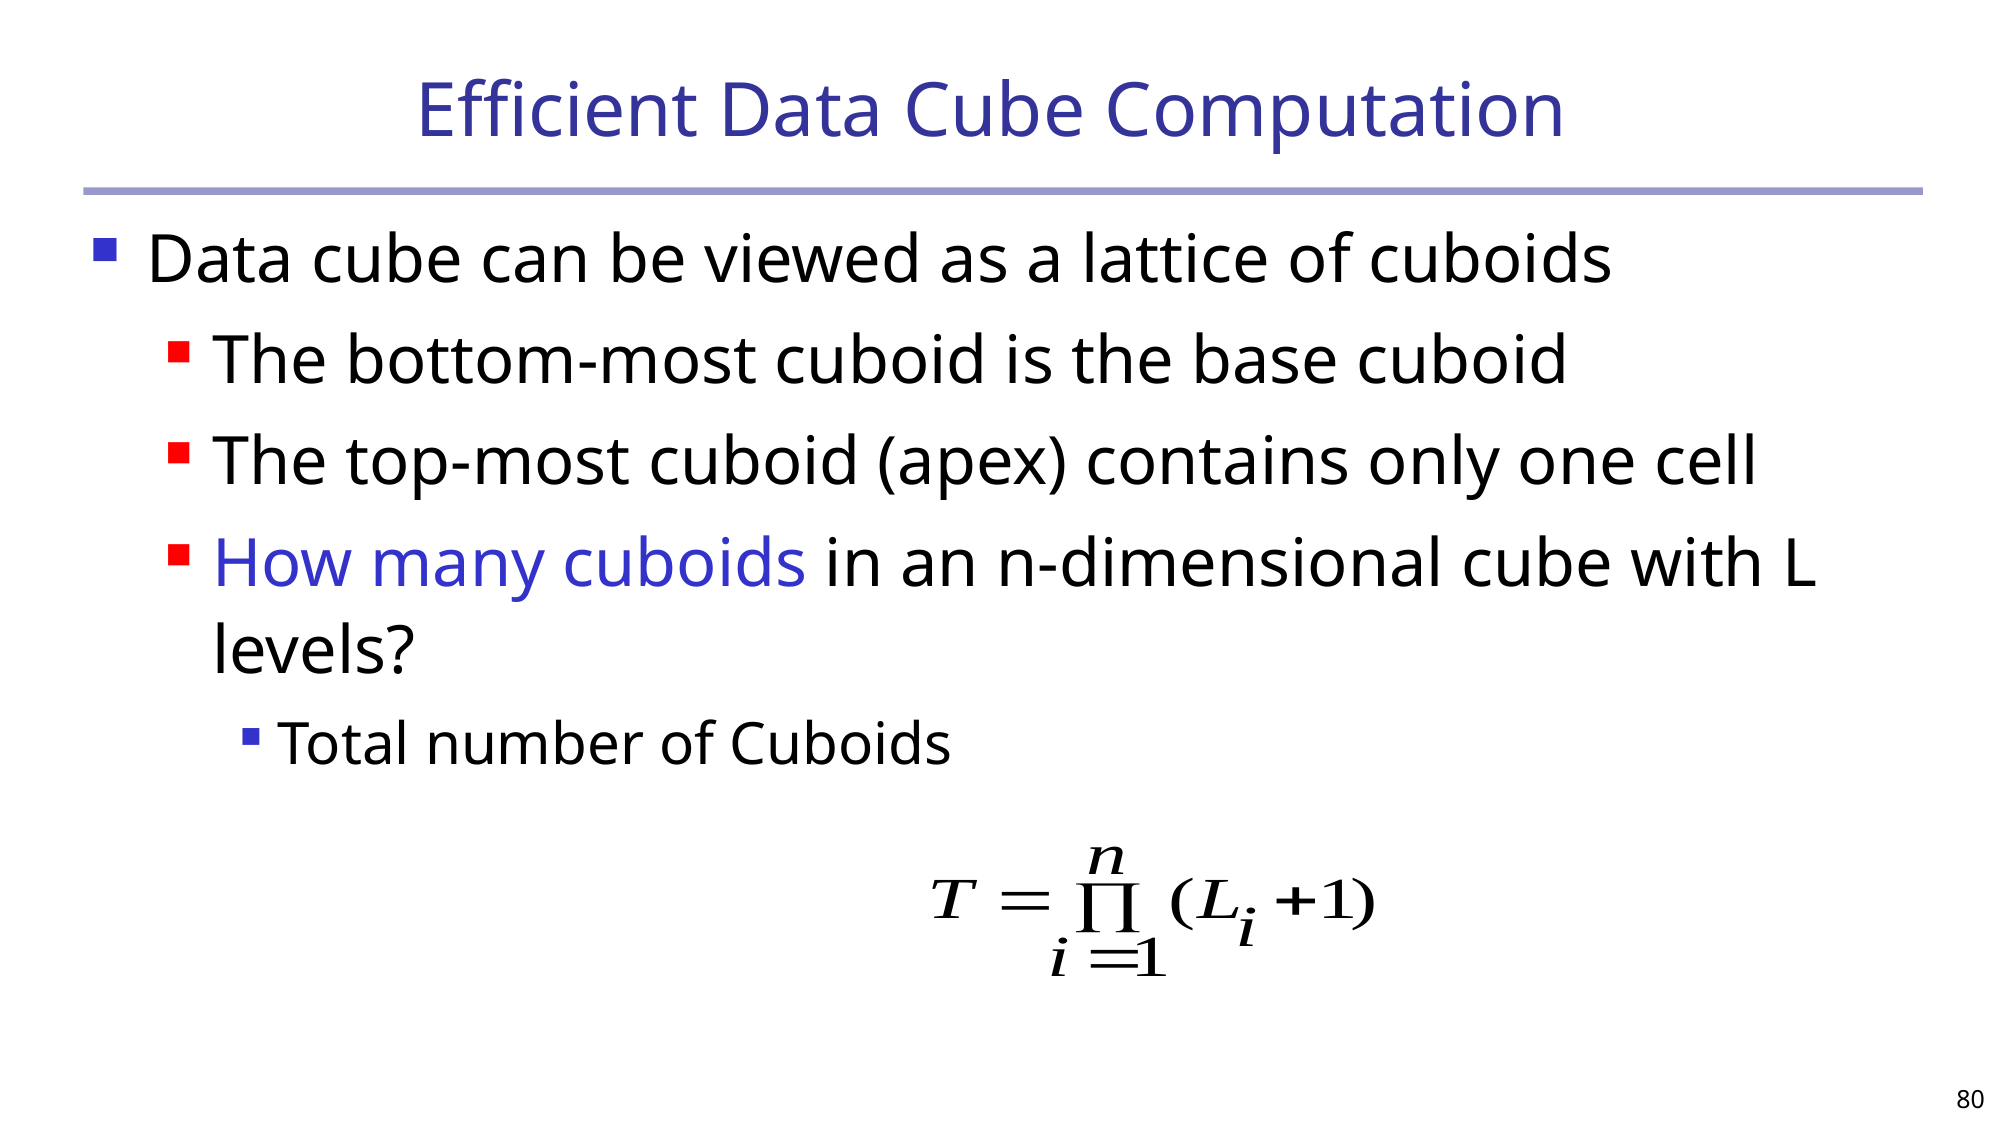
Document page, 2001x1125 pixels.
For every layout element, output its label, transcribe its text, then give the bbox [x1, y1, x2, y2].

title Efficient Data Cube Computation [387, 50, 1597, 163]
slide_number 80 [1583, 1049, 2000, 1125]
list Data cube can be viewed as a lattice of cuboids The bottom-most cuboid is the base cuboid The top-most cuboid (apex) contains only one cell How many cuboids in an n-dimensional cube with L levels? Total number of Cuboids [75, 200, 1925, 1088]
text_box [924, 837, 1387, 987]
